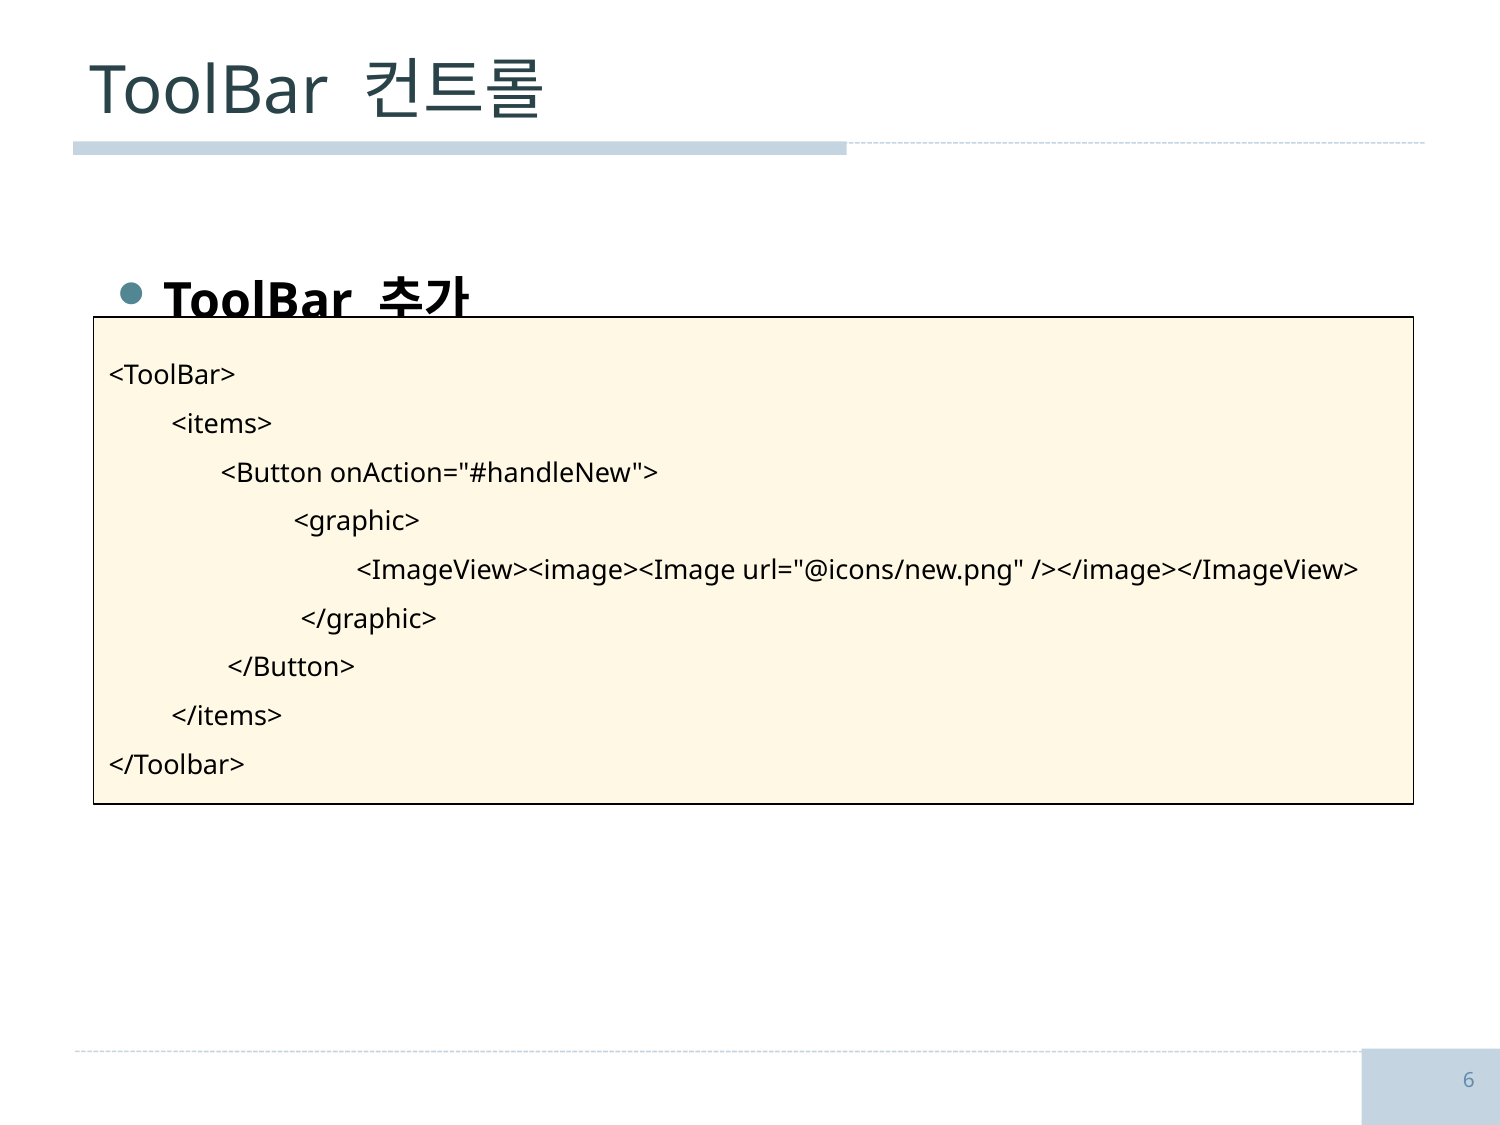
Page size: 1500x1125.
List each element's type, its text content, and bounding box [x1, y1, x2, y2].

list ToolBar 추가 [102, 201, 1425, 1007]
title ToolBar 컨트롤 [75, 24, 1425, 134]
text_box <ToolBar> <items> <Button onAction="#handleNew"> <graphic> <ImageView><image><Image url="@icons/new.png" /></image></ImageView> </graphic> </Button> </items> </Toolbar> [92, 315, 1415, 806]
